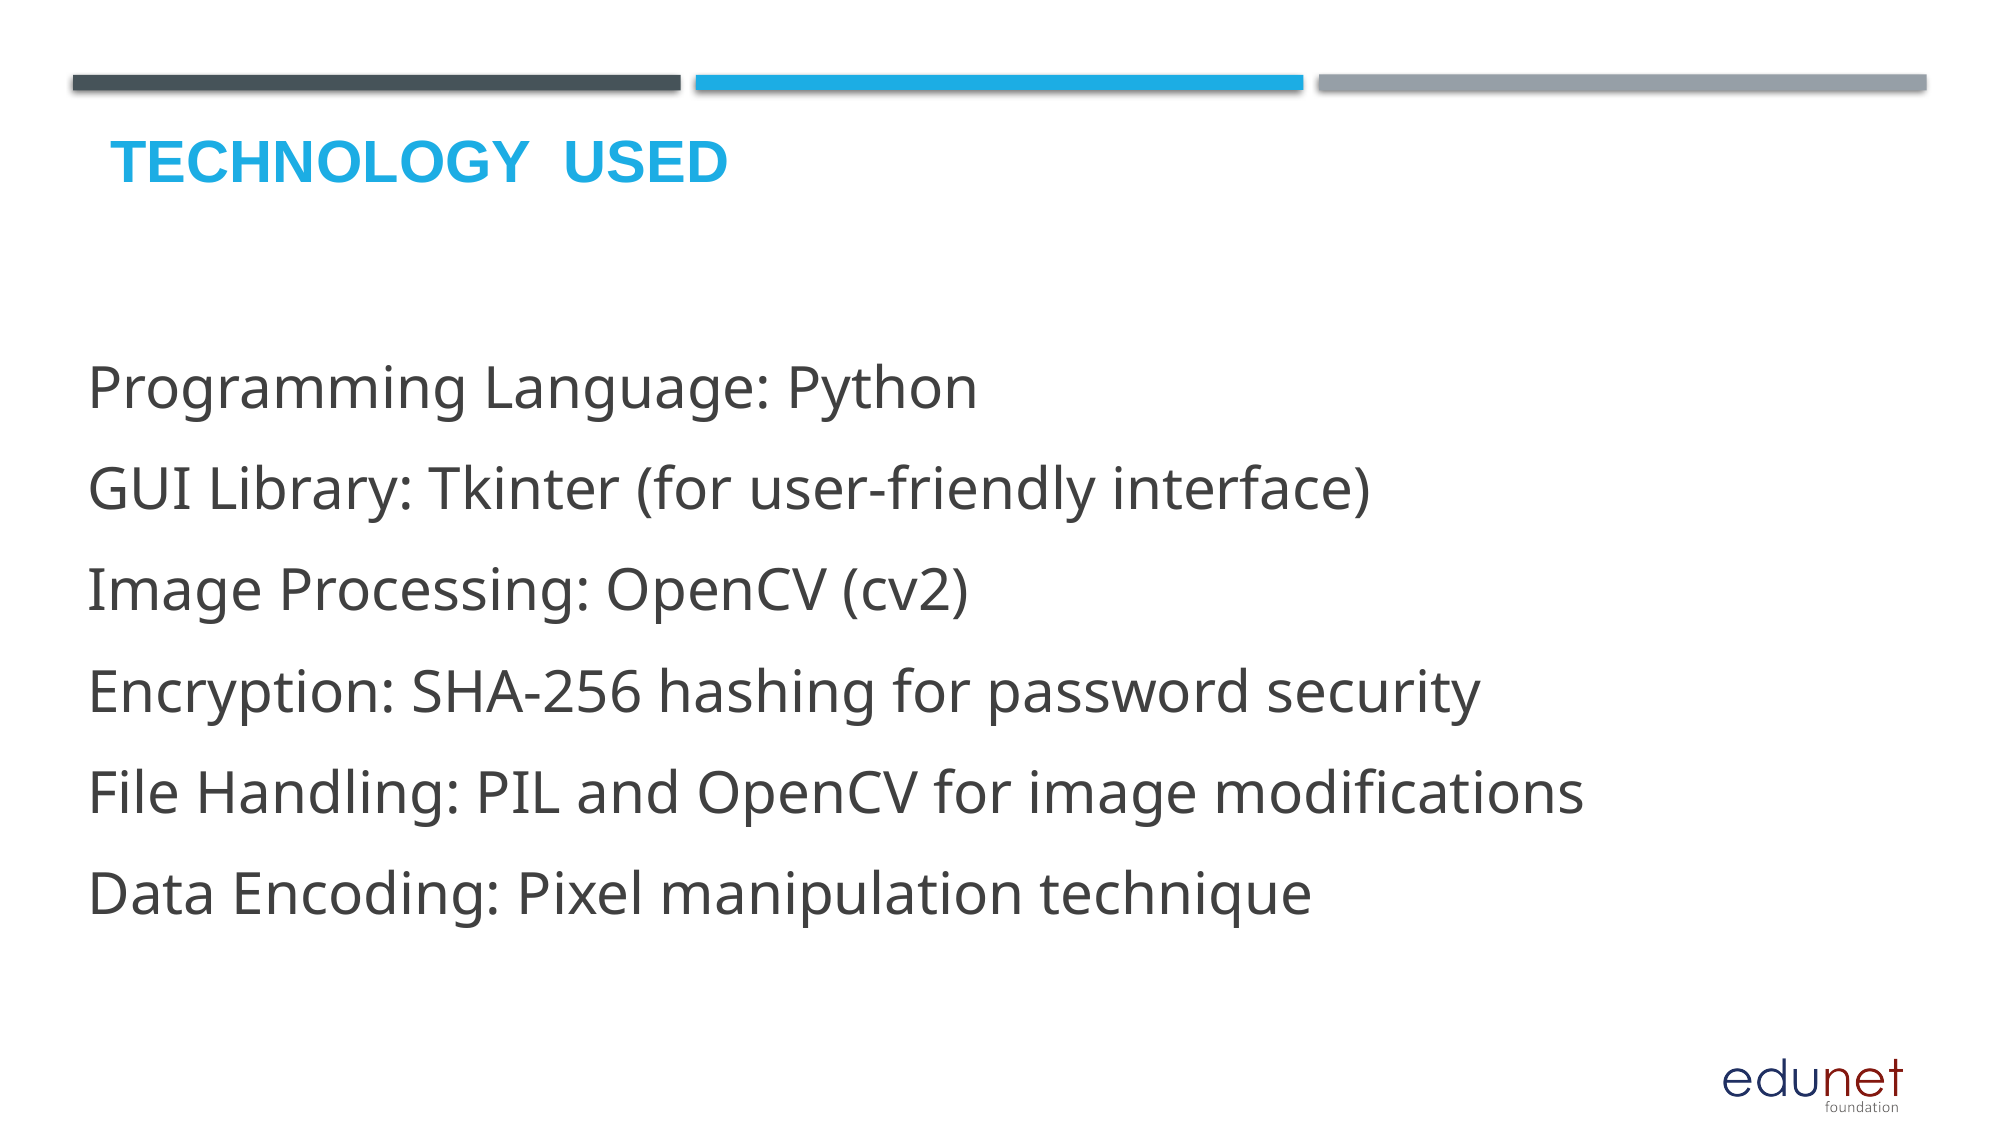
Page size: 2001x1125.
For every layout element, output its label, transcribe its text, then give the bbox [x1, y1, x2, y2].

title Technology used [95, 115, 1905, 178]
list Programming Language: Python GUI Library: Tkinter (for user-friendly interface) Image Processing: OpenCV (cv2) Encryption: SHA-256 hashing for password security File Handling: PIL and OpenCV for image modifications Data Encoding: Pixel manipulation technique [72, 178, 1978, 1091]
picture [1719, 1091, 1905, 1116]
